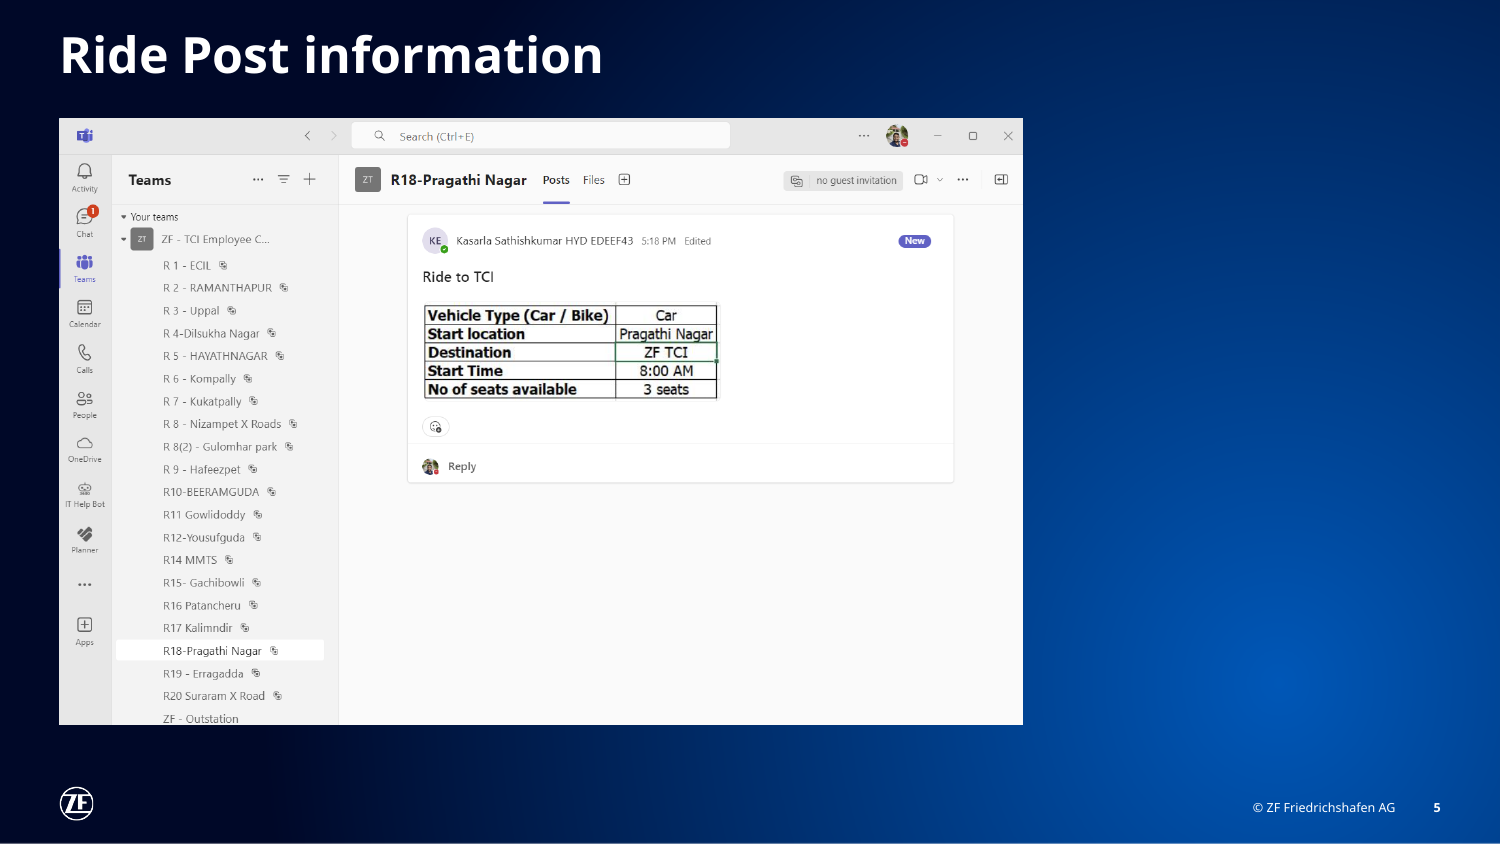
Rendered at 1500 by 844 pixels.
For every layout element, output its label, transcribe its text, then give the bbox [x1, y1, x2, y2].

slide_number 5 [1411, 799, 1441, 817]
title Ride Post information [59, 23, 1441, 112]
picture [0, 0, 1500, 844]
